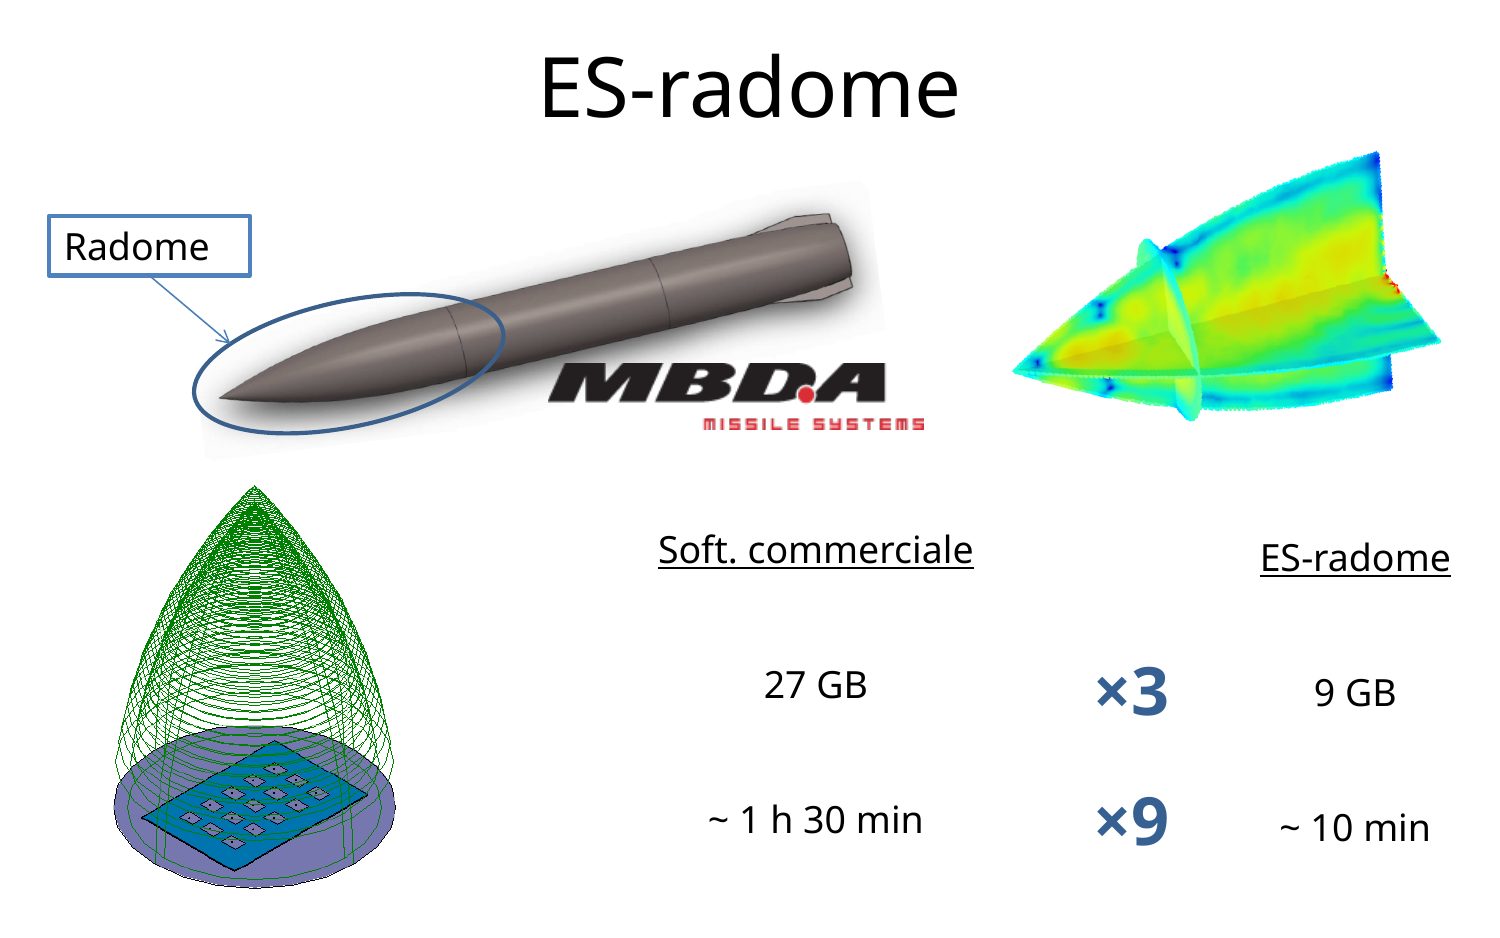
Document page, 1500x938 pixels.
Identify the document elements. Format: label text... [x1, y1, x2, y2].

picture [955, 32, 1500, 536]
text_box Radome [47, 214, 252, 278]
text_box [149, 276, 231, 345]
text_box ×3 ×9 [1078, 641, 1185, 867]
title ES-radome [75, 6, 1425, 163]
text_box [236, 430, 348, 436]
picture [87, 476, 413, 911]
picture [190, 180, 924, 461]
text_box Soft. commerciale 27 GB ~ 1 h 30 min [643, 518, 989, 849]
text_box ES-radome 9 GB ~ 10 min [1245, 526, 1466, 857]
